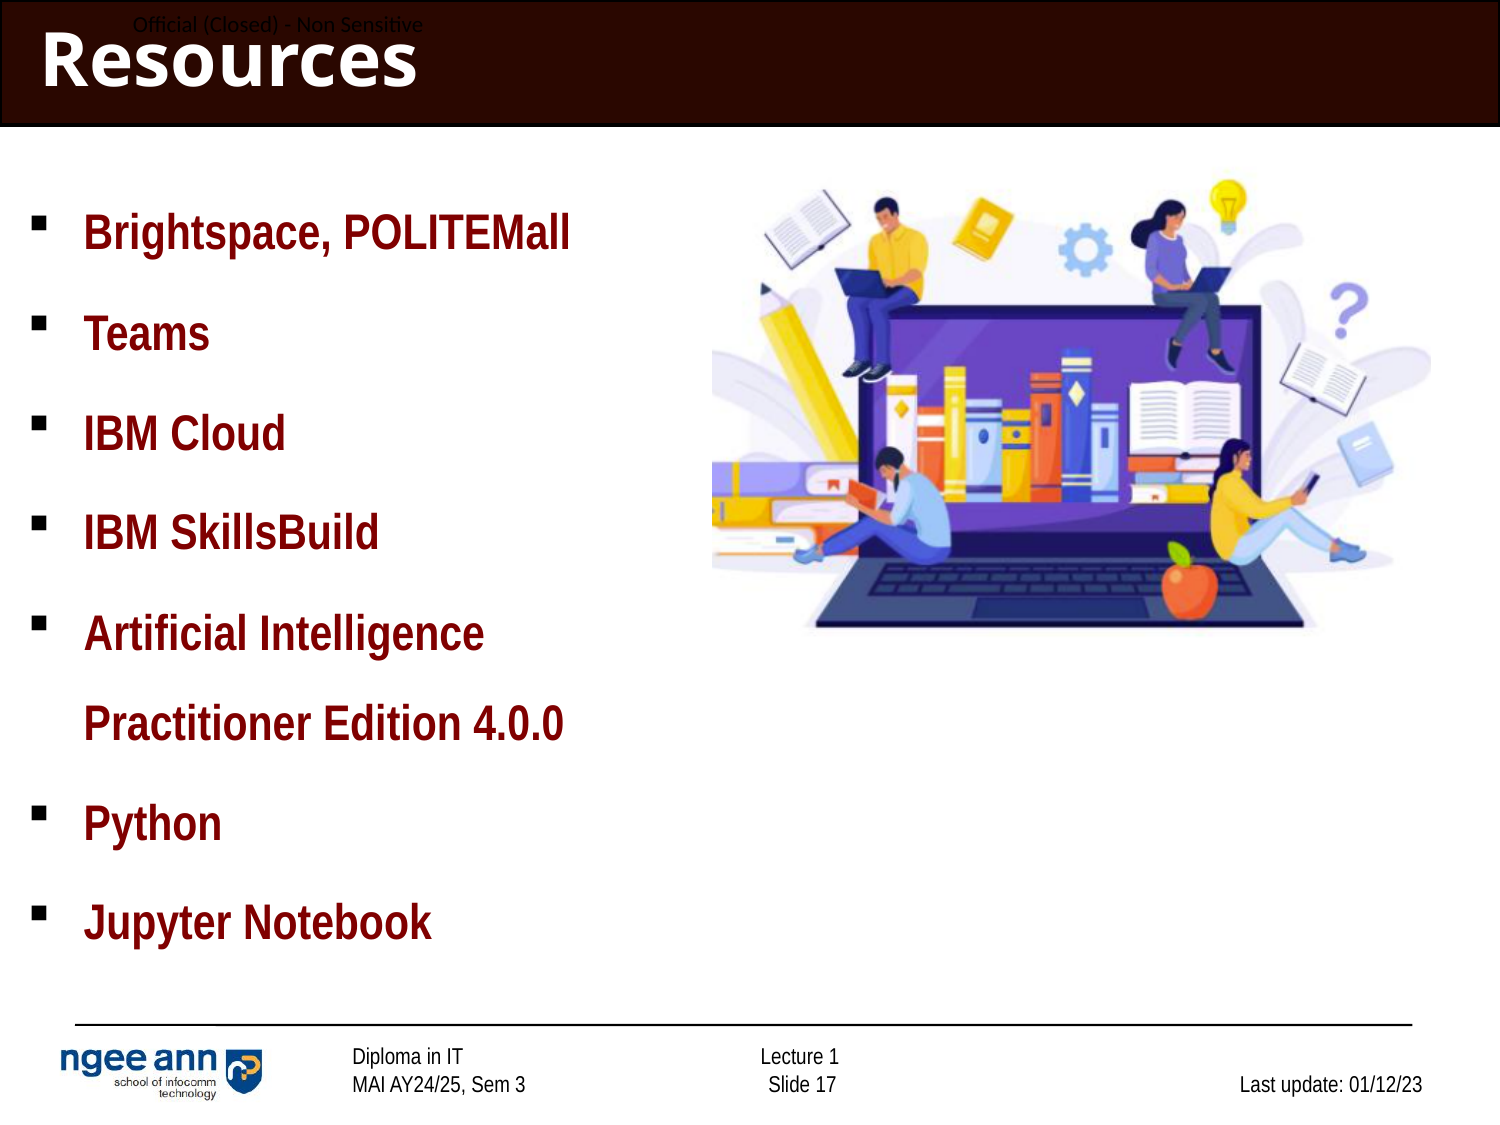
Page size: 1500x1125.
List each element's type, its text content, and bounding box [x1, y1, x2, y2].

list Brightspace, POLITEMall Teams IBM Cloud IBM SkillsBuild Artificial Intelligence Practitioner Edition 4.0.0 Python Jupyter Notebook [12, 162, 688, 930]
picture [712, 137, 1431, 675]
picture [46, 1035, 272, 1107]
title Resources [24, 0, 1500, 113]
